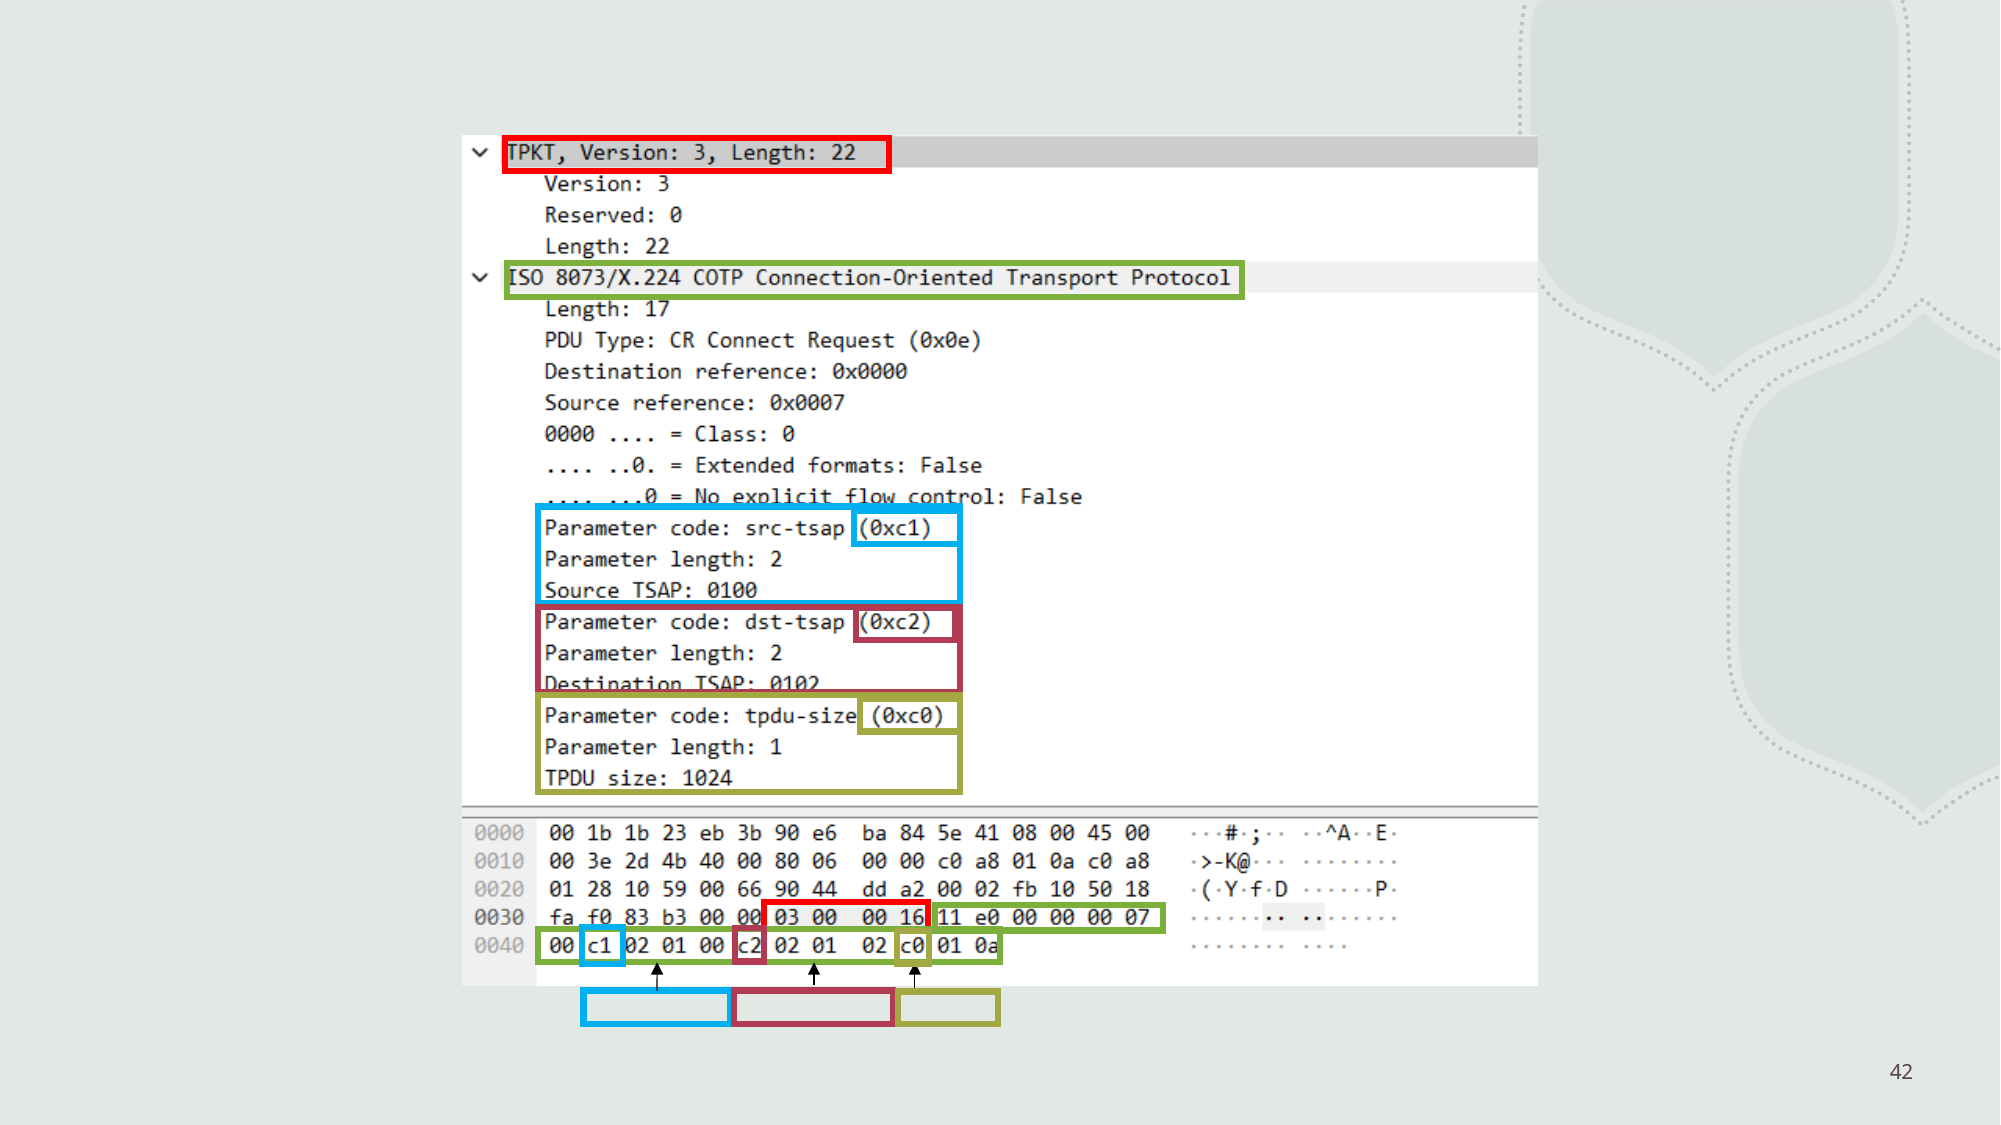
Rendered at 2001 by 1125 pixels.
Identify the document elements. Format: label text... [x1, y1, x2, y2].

text_box [582, 989, 731, 1025]
text_box [733, 989, 894, 1025]
text_box [897, 990, 999, 1025]
slide_number 42 [1843, 1042, 1929, 1103]
picture [462, 135, 1538, 986]
